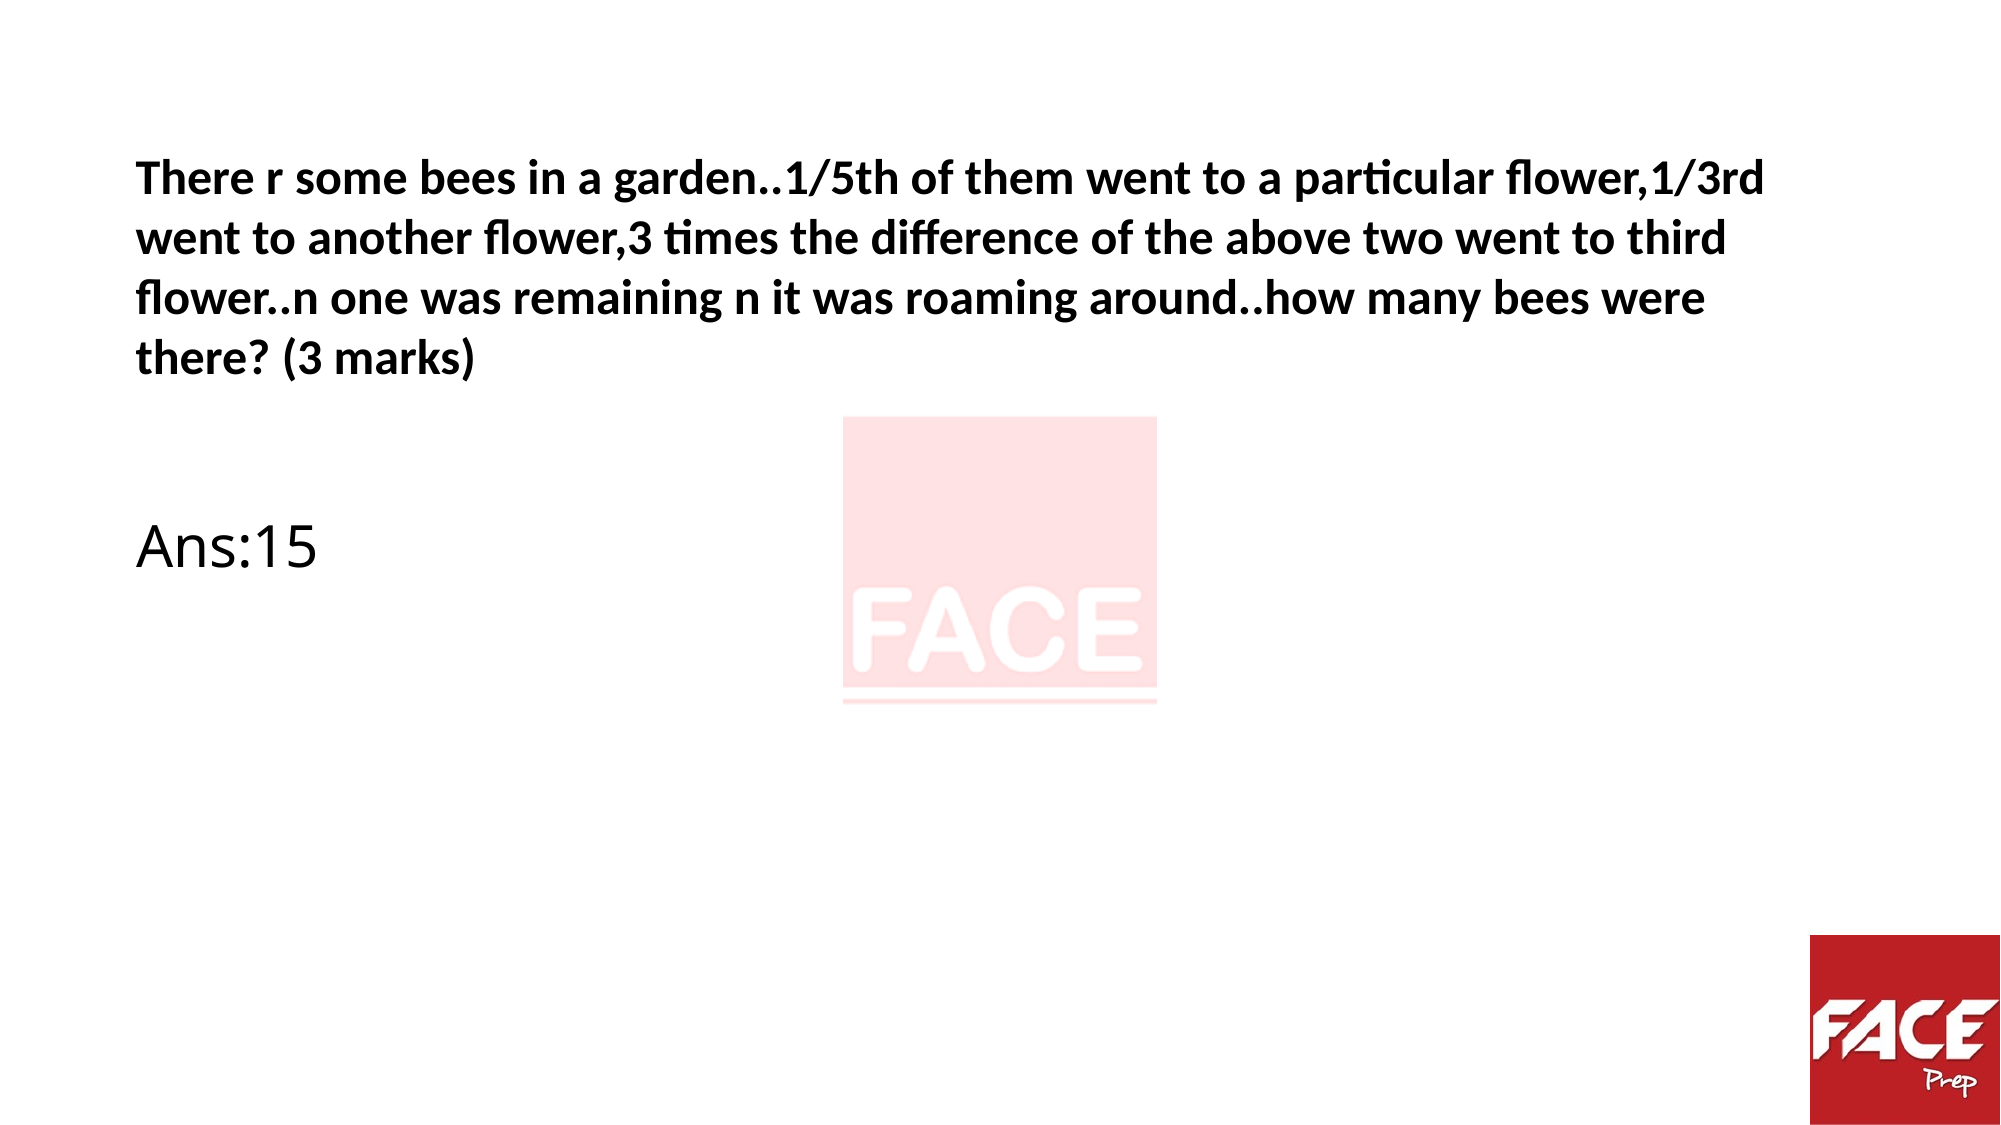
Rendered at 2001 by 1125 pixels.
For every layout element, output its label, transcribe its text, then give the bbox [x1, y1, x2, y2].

text_box There r some bees in a garden..1/5th of them went to a particular flower,1/3rd went to another flower,3 times the difference of the above two went to third flower..n one was remaining n it was roaming around..how many bees were there? (3 marks) [120, 136, 1865, 392]
picture [1810, 935, 2000, 1125]
text_box Ans:15 [121, 501, 335, 587]
